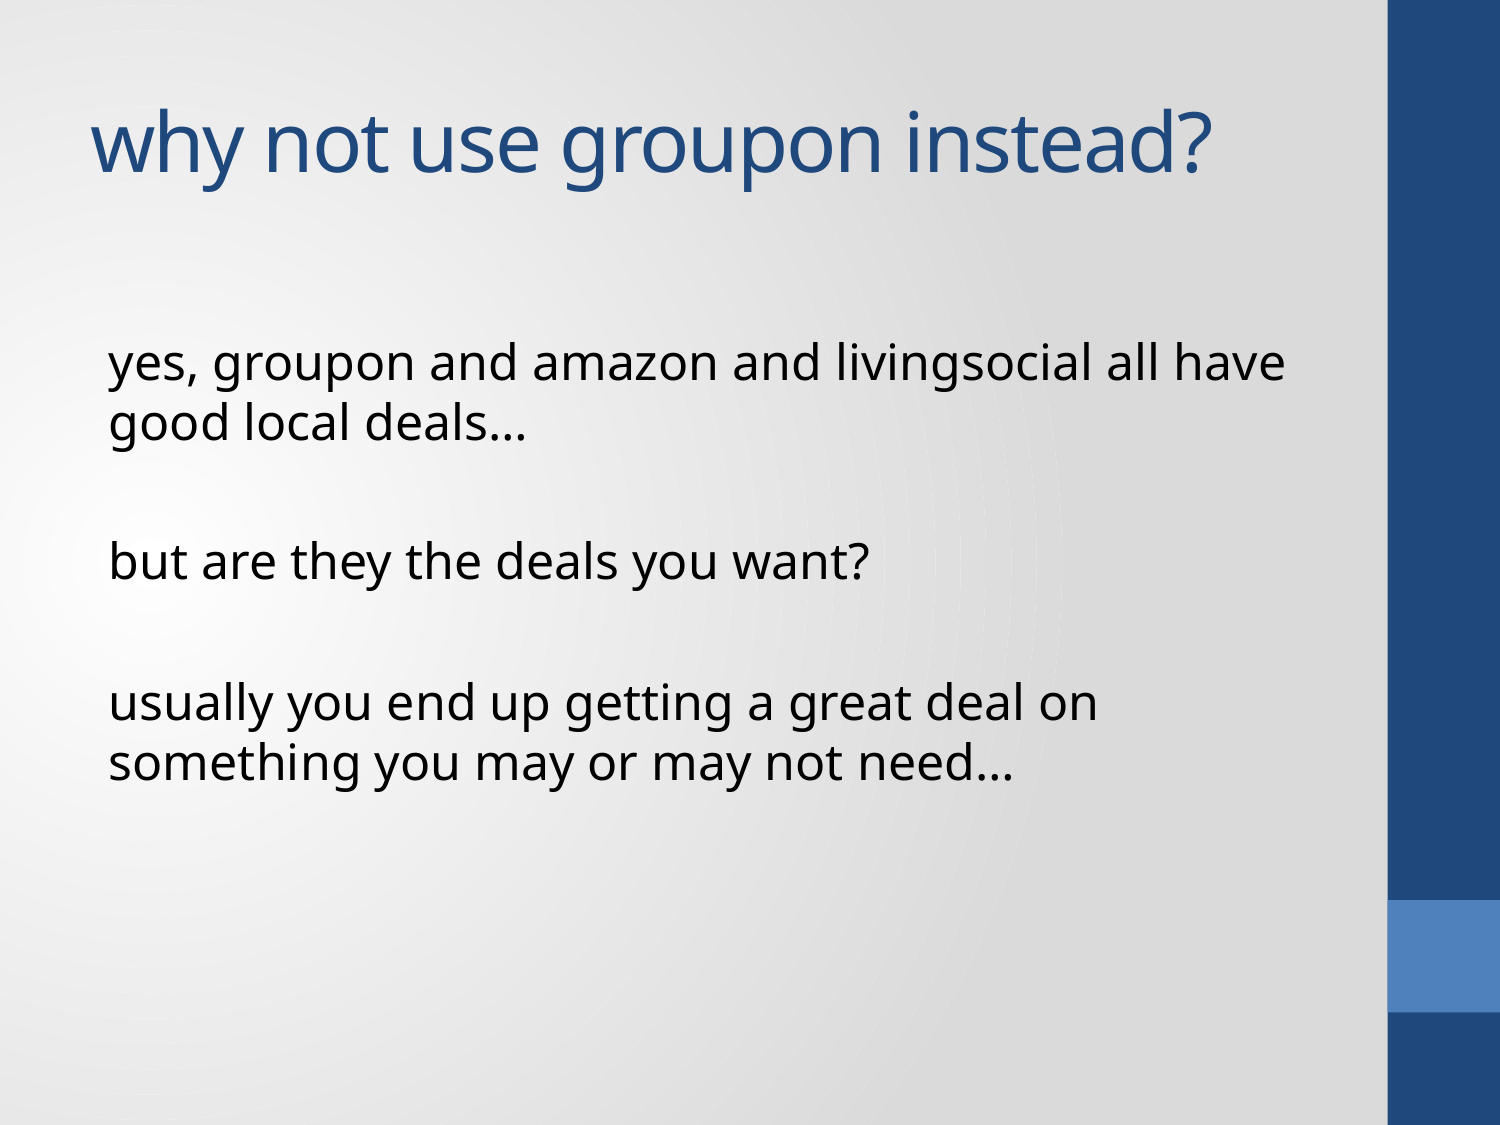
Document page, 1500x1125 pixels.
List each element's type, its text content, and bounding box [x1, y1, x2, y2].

title why not use groupon instead? [75, 45, 1325, 233]
list yes, groupon and amazon and livingsocial all have good local deals… but are they the deals you want? usually you end up getting a great deal on something you may or may not need… [75, 262, 1325, 1050]
